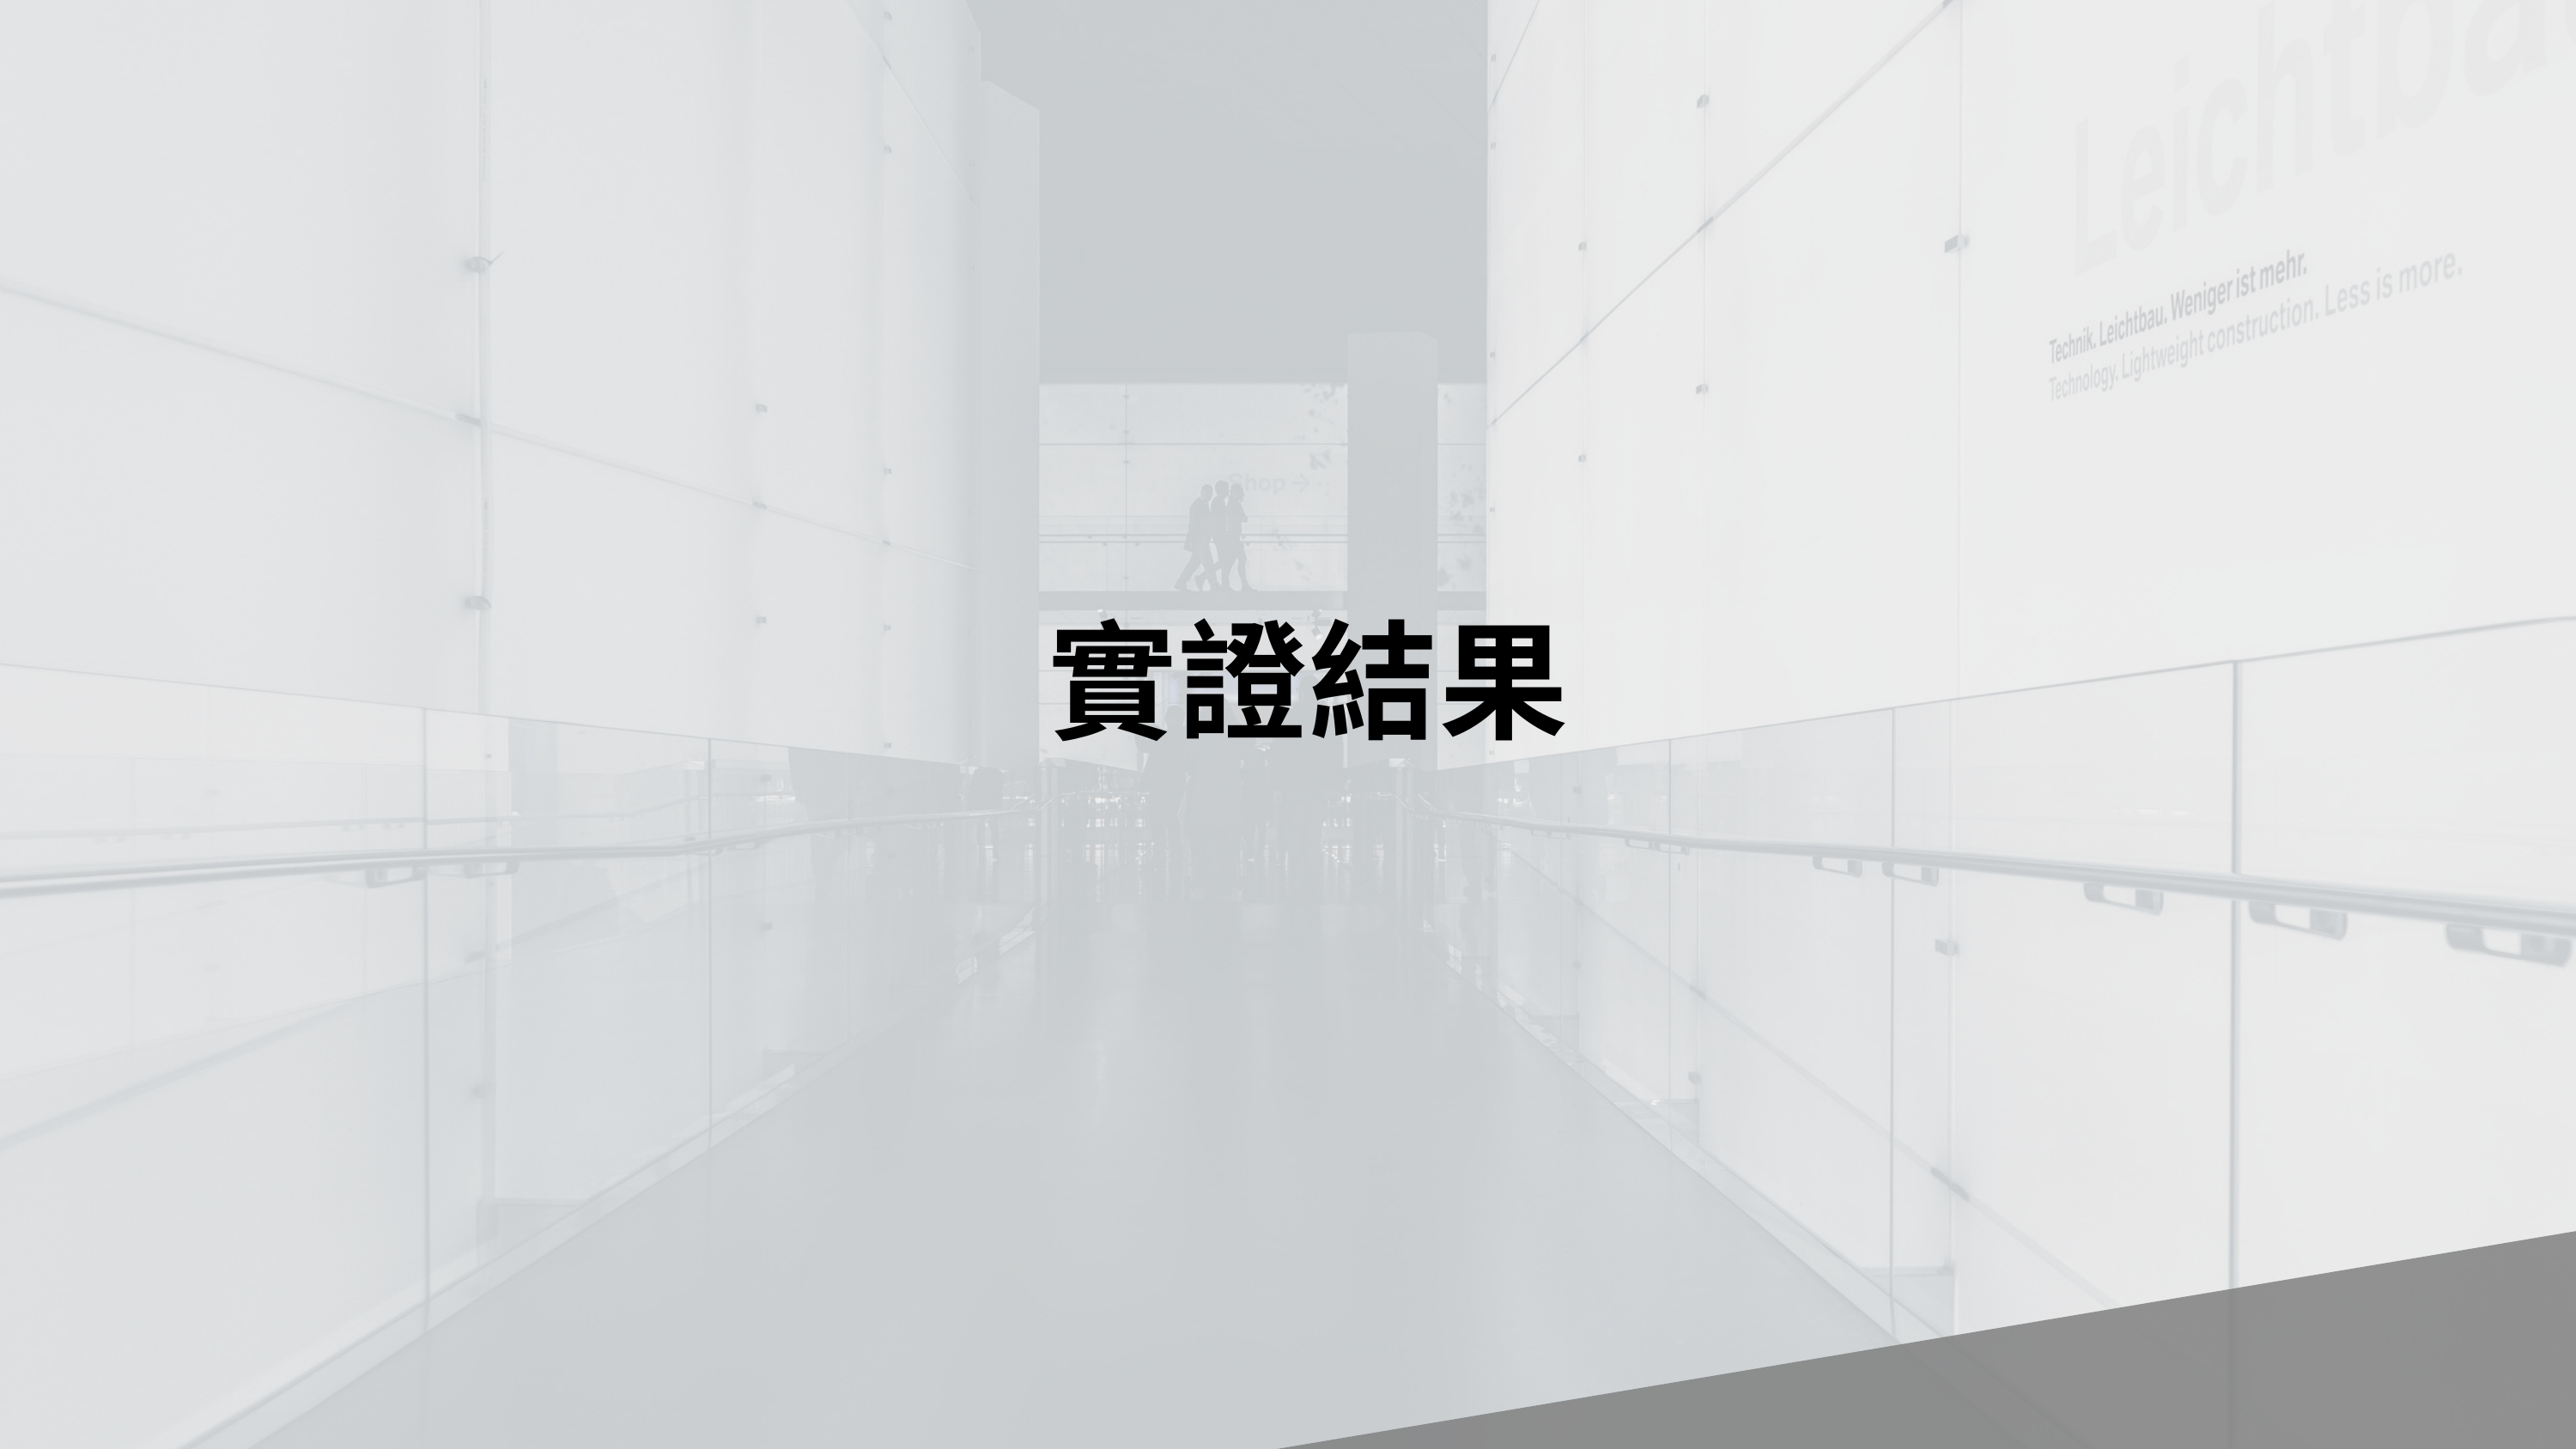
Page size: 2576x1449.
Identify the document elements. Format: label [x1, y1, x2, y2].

picture [0, 0, 2576, 1449]
text_box [1801, 522, 2482, 1449]
